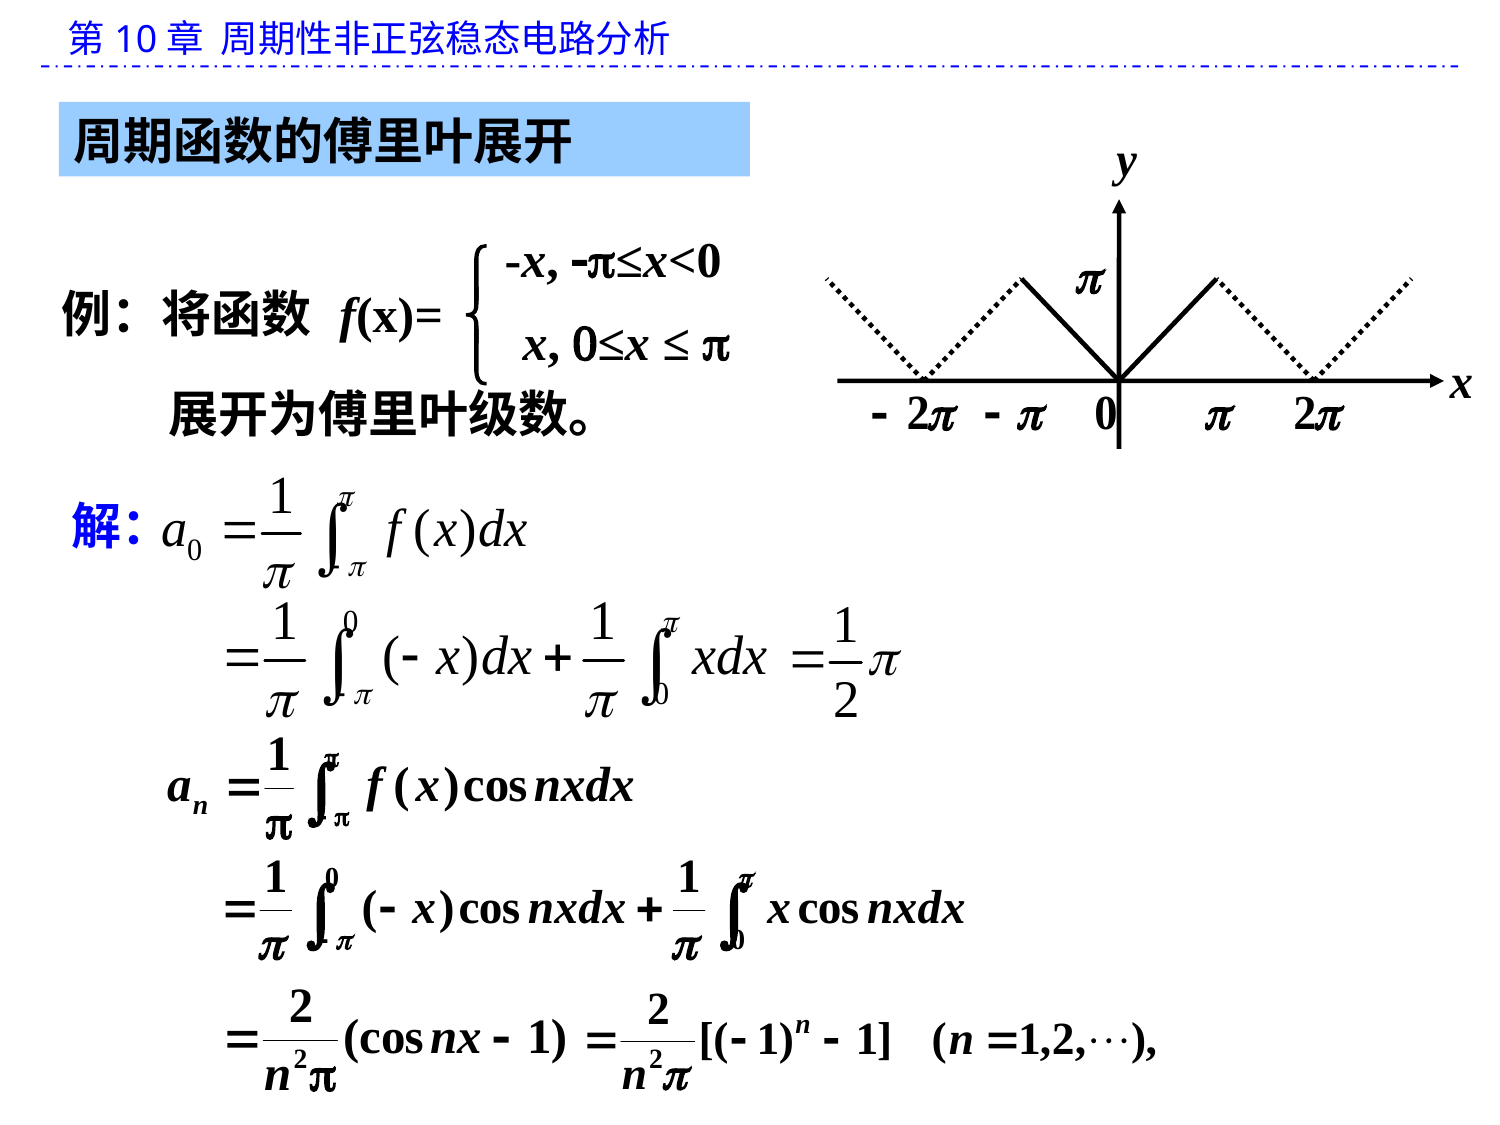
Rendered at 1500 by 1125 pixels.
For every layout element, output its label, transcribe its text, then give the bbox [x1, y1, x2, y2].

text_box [218, 851, 969, 964]
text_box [826, 148, 1477, 450]
text_box 周期函数的傅里叶展开 [58, 101, 750, 177]
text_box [153, 461, 538, 598]
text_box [220, 979, 568, 1095]
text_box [778, 591, 910, 726]
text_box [580, 984, 1158, 1095]
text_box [212, 585, 774, 727]
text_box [46, 219, 872, 451]
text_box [165, 727, 639, 843]
text_box 解： [56, 487, 147, 563]
